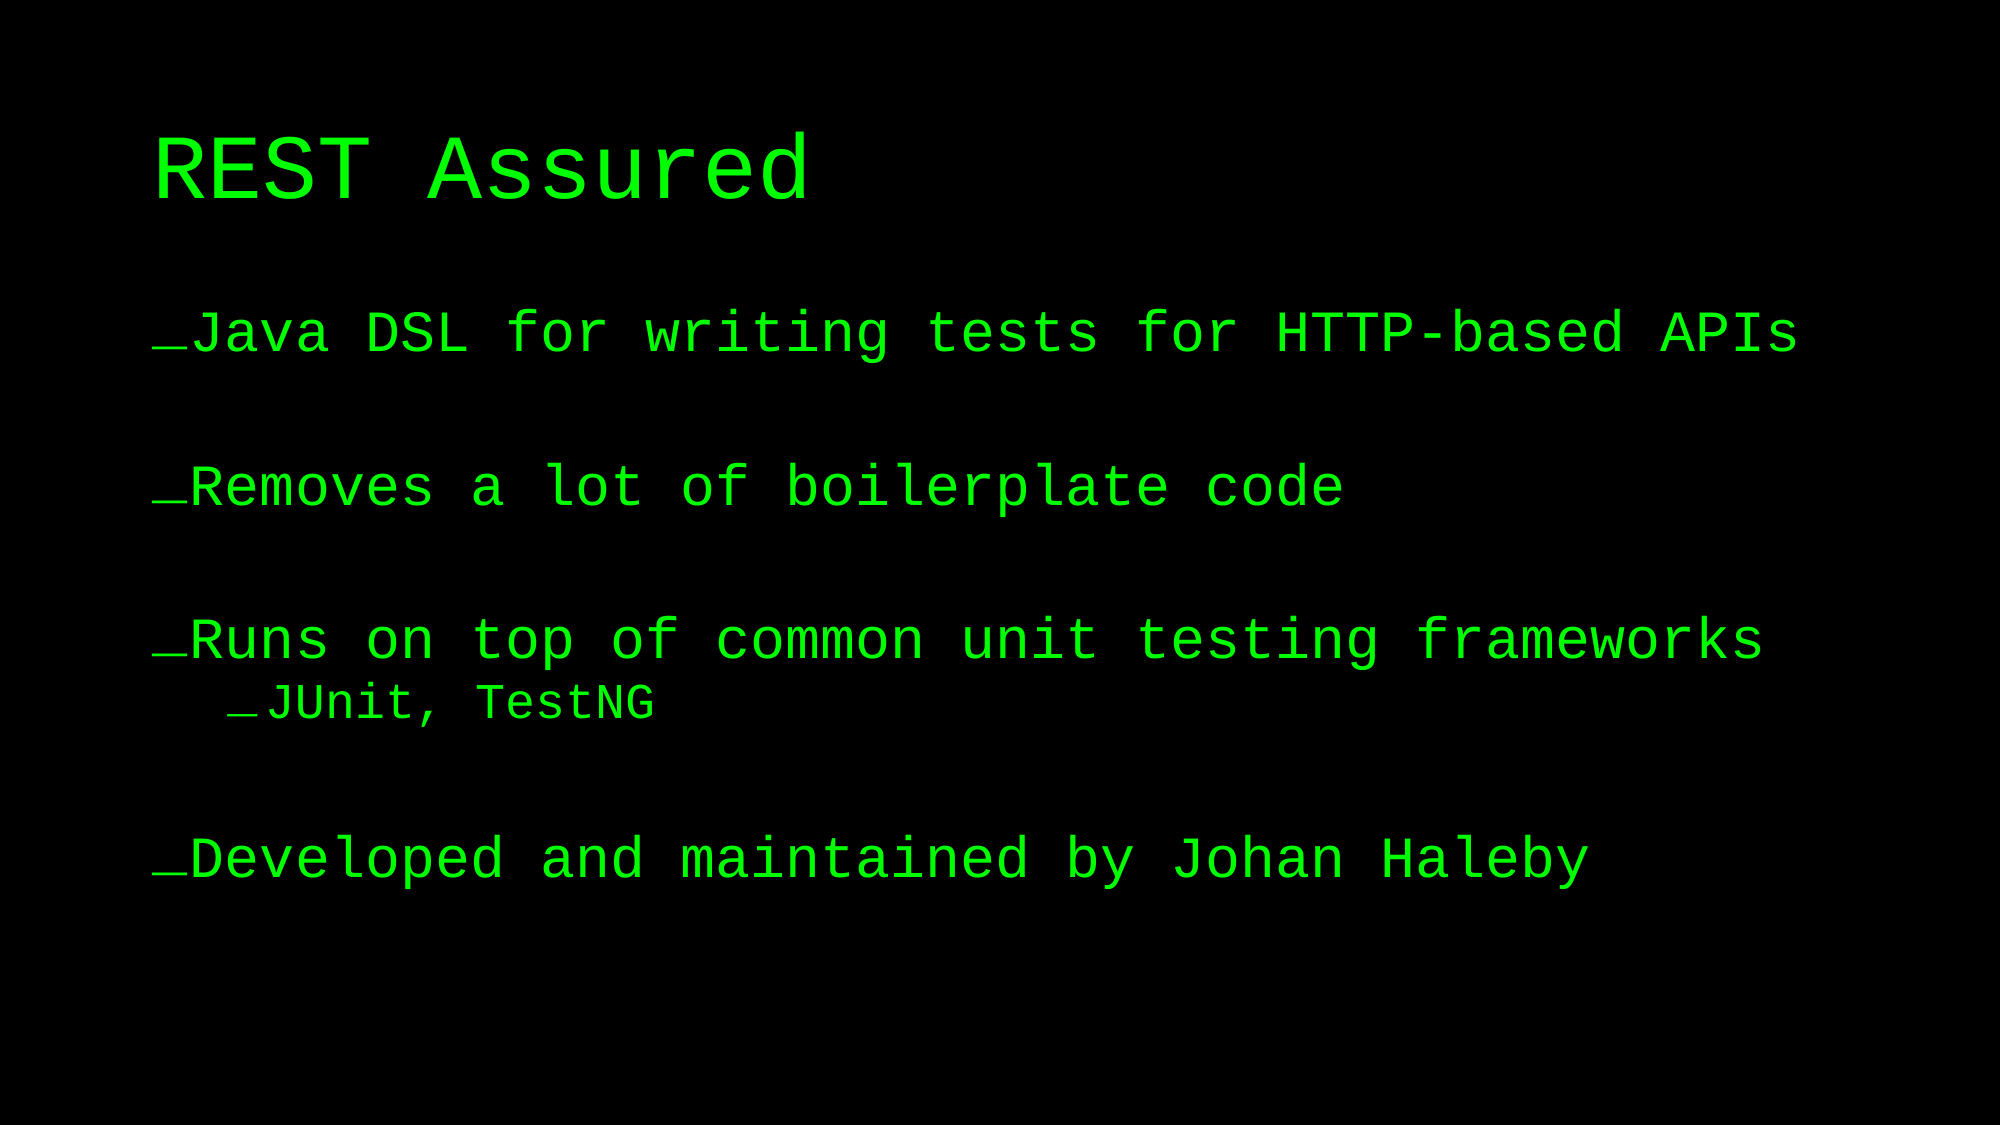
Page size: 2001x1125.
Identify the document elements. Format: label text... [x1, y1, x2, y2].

list Java DSL for writing tests for HTTP-based APIs Removes a lot of boilerplate code Runs on top of common unit testing frameworks JUnit, TestNG Developed and maintained by Johan Haleby [137, 299, 1863, 1014]
title REST Assured [137, 59, 1863, 278]
